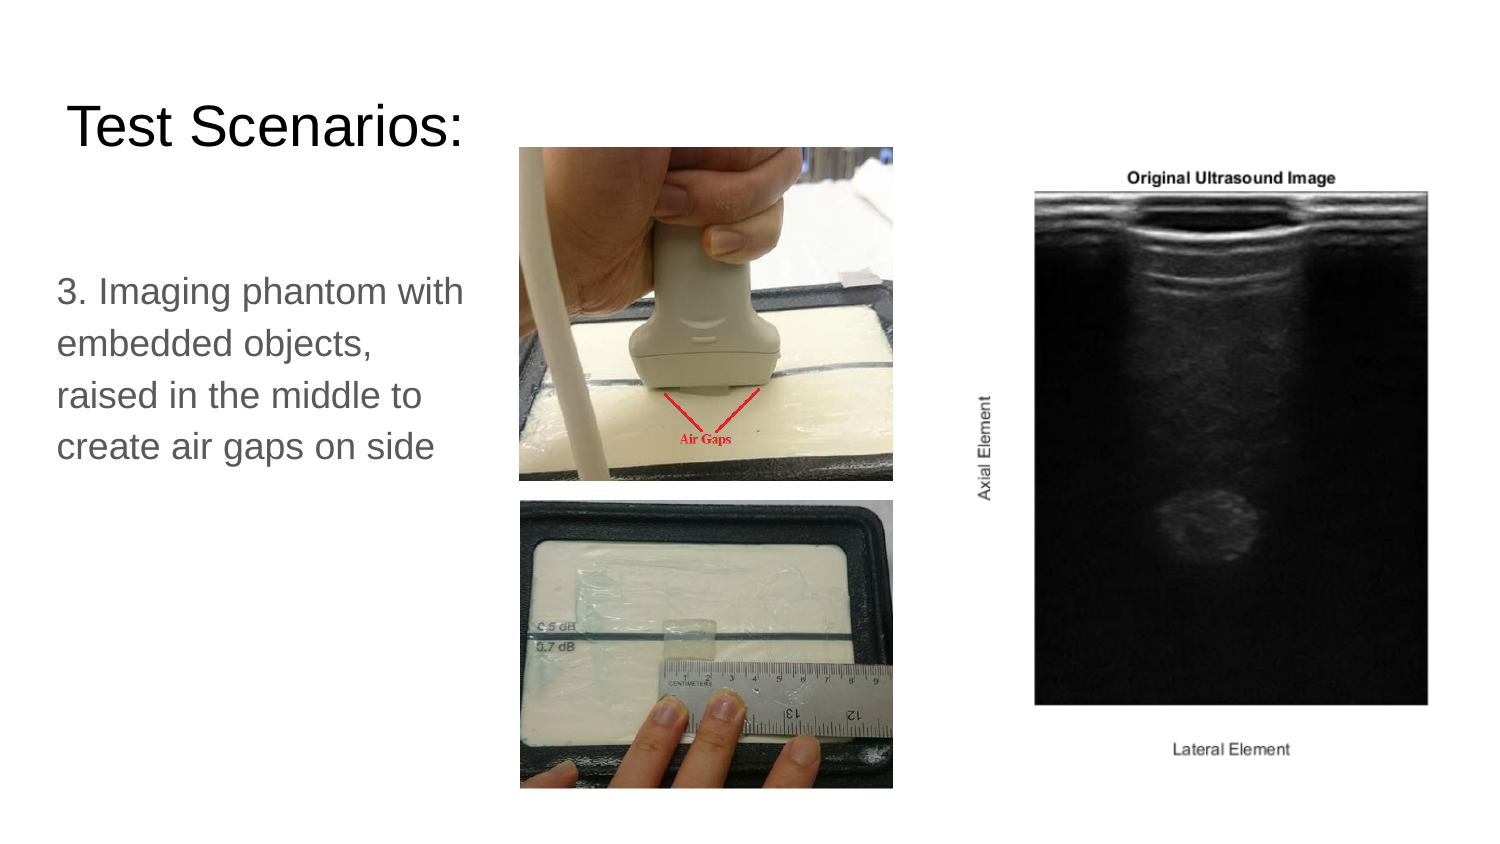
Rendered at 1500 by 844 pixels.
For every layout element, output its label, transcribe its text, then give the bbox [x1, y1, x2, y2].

picture [518, 146, 894, 481]
picture [518, 499, 894, 789]
title Test Scenarios: [51, 72, 1449, 167]
list 3. Imaging phantom with embedded objects, raised in the middle to create air gaps on side [41, 245, 489, 556]
picture [961, 146, 1500, 775]
